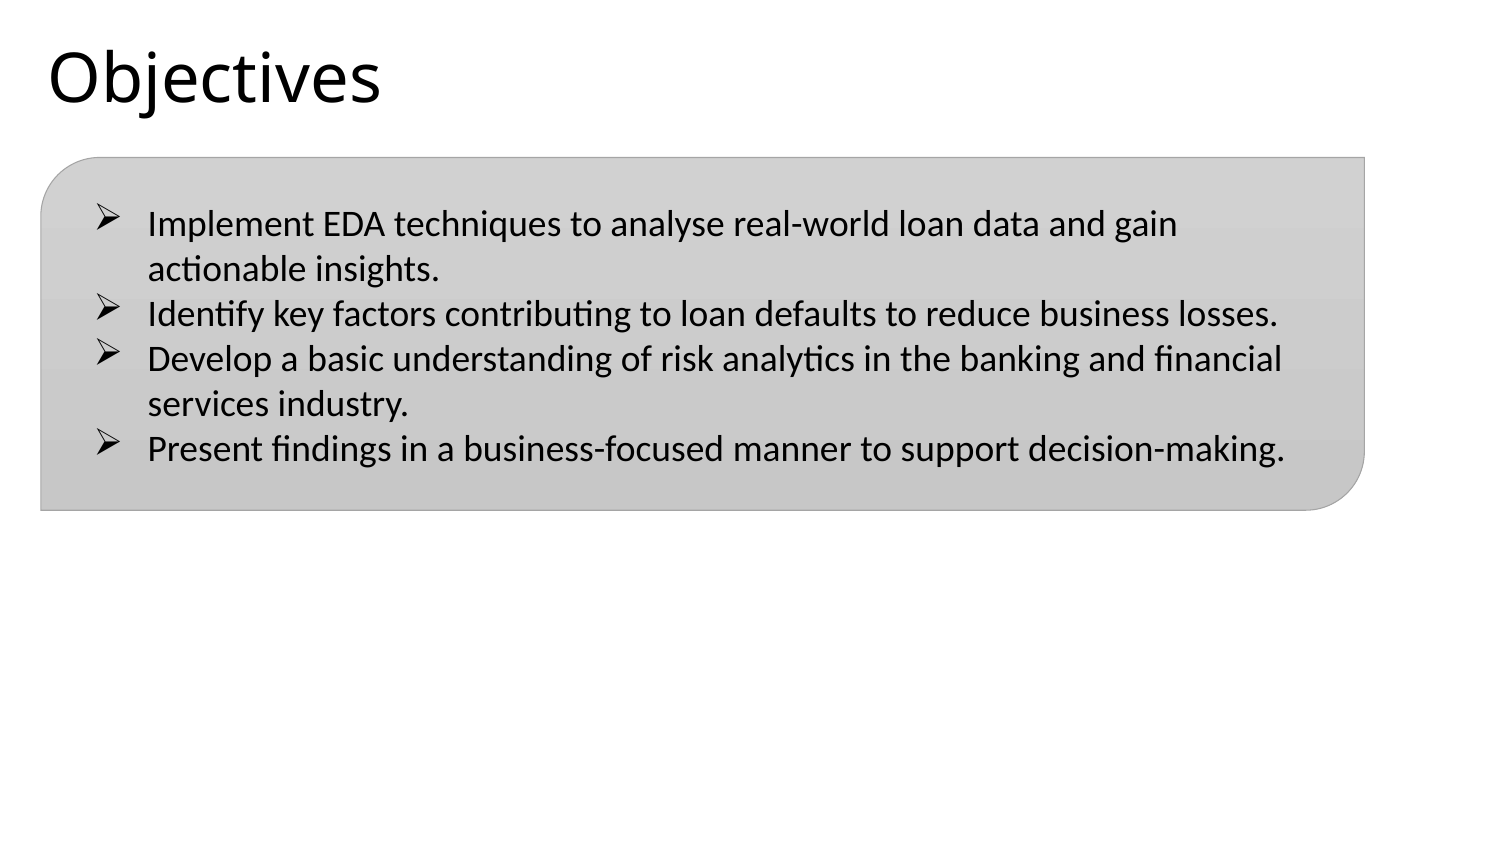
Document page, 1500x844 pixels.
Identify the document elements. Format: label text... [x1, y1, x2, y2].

text_box Objectives [32, 28, 1365, 132]
text_box Implement EDA techniques to analyse real-world loan data and gain actionable insights. Identify key factors contributing to loan defaults to reduce business losses. Develop a basic understanding of risk analytics in the banking and financial services industry. Present findings in a business-focused manner to support decision-making. [40, 156, 1365, 511]
